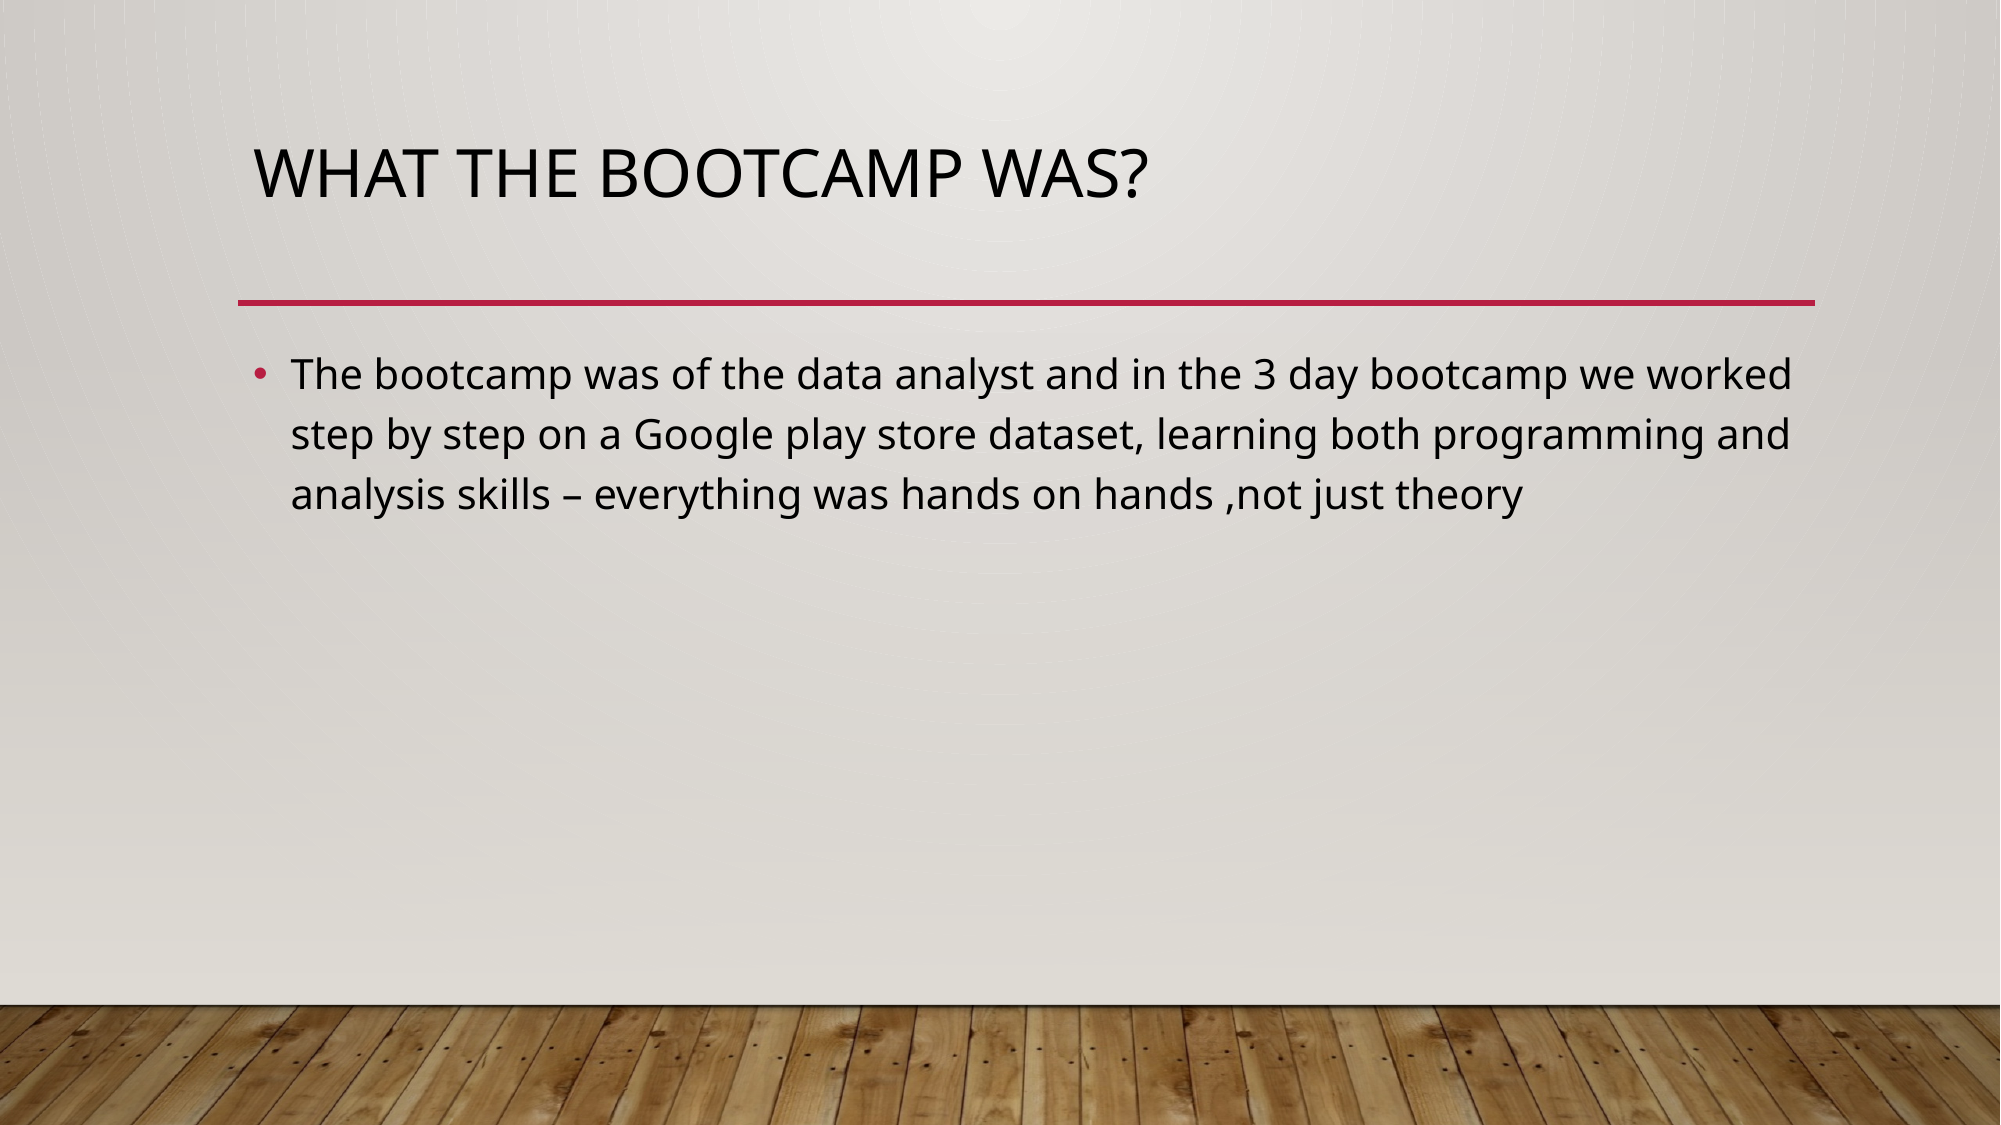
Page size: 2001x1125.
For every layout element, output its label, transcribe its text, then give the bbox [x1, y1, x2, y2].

title What the bootcamp was? [238, 131, 1814, 305]
list The bootcamp was of the data analyst and in the 3 day bootcamp we worked step by step on a Google play store dataset, learning both programming and analysis skills – everything was hands on hands ,not just theory [238, 330, 1814, 897]
picture [0, 1005, 2000, 1125]
